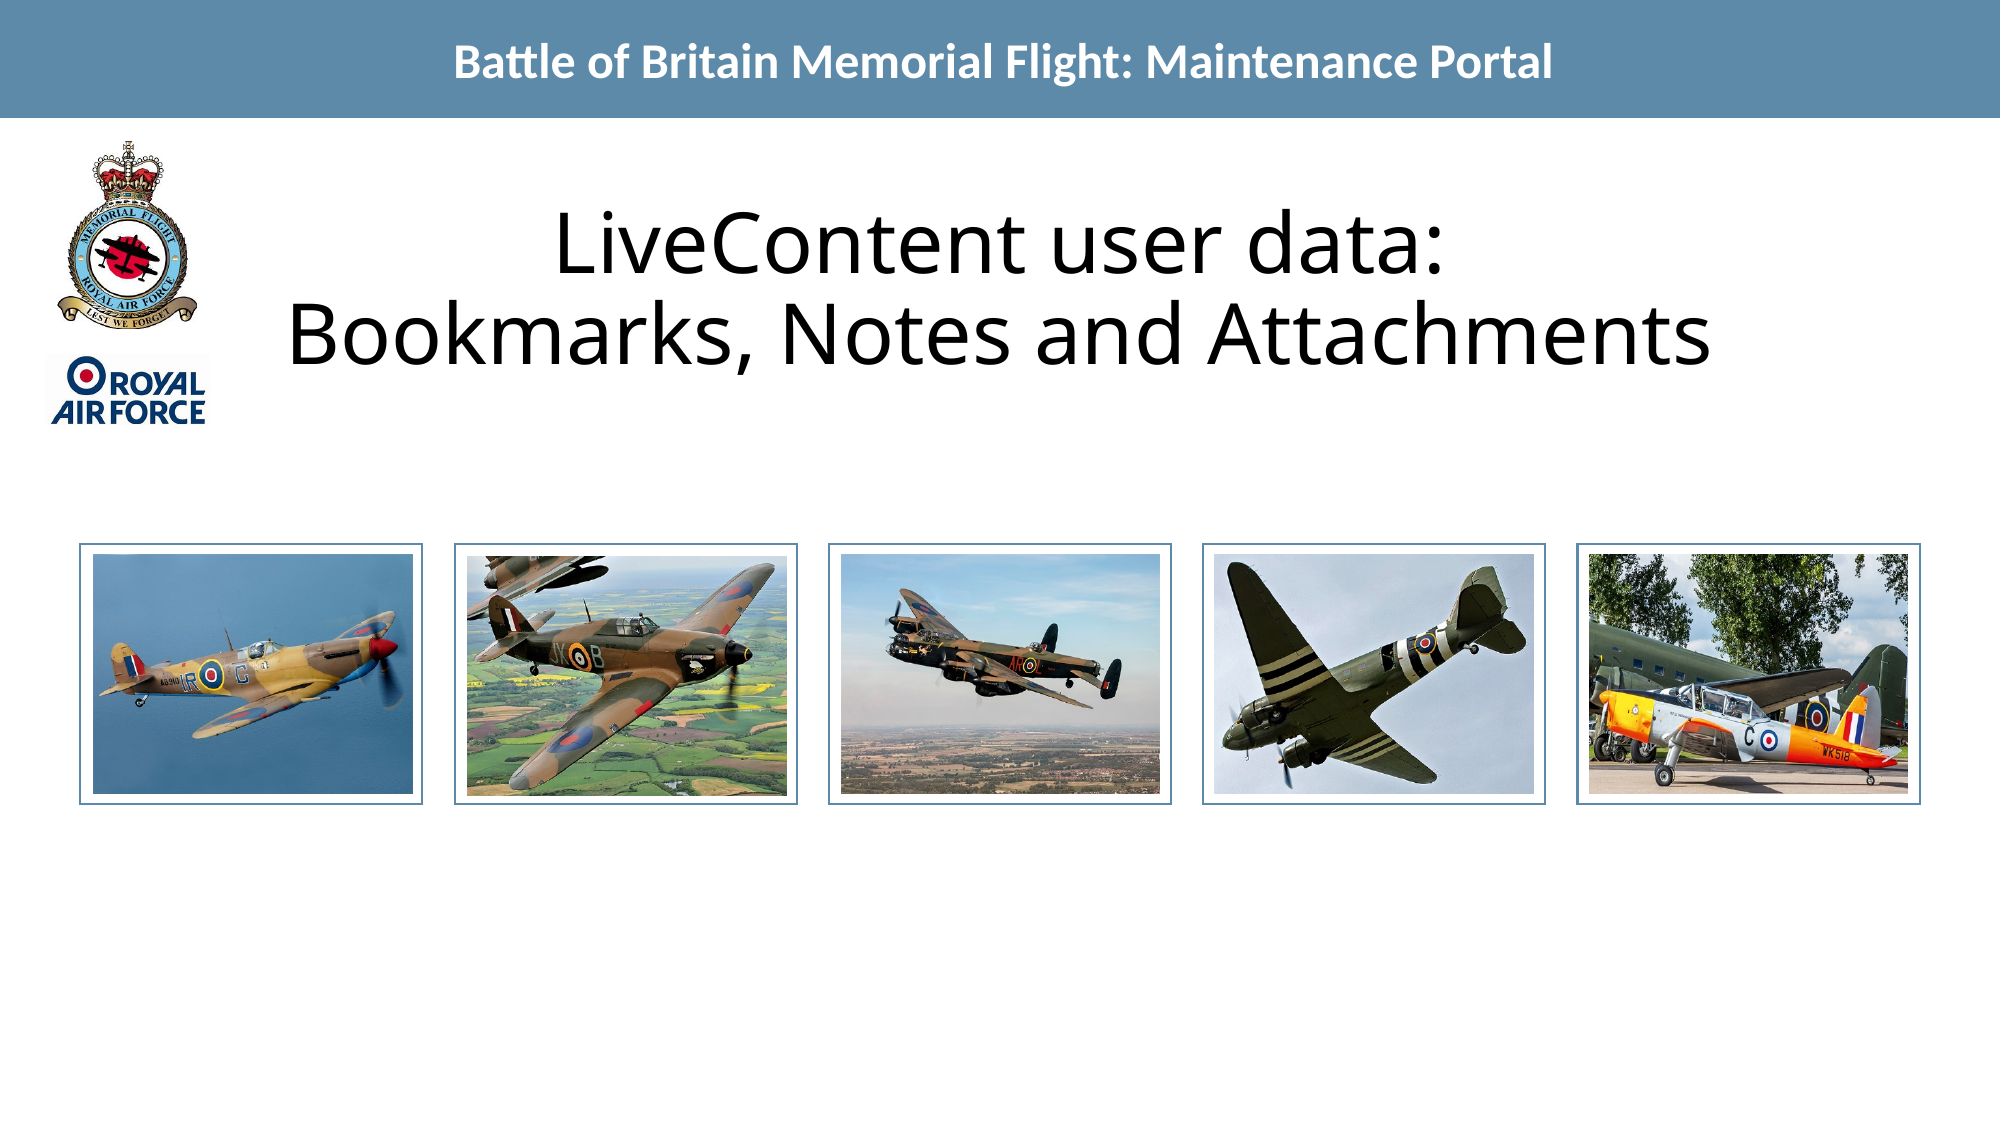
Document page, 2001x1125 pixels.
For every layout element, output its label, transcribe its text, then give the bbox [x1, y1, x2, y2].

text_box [80, 544, 1920, 804]
picture [45, 354, 210, 425]
picture [57, 141, 197, 329]
title LiveContent user data: Bookmarks, Notes and Attachments [249, 148, 1750, 434]
text_box Battle of Britain Memorial Flight: Maintenance Portal [0, 0, 2000, 119]
